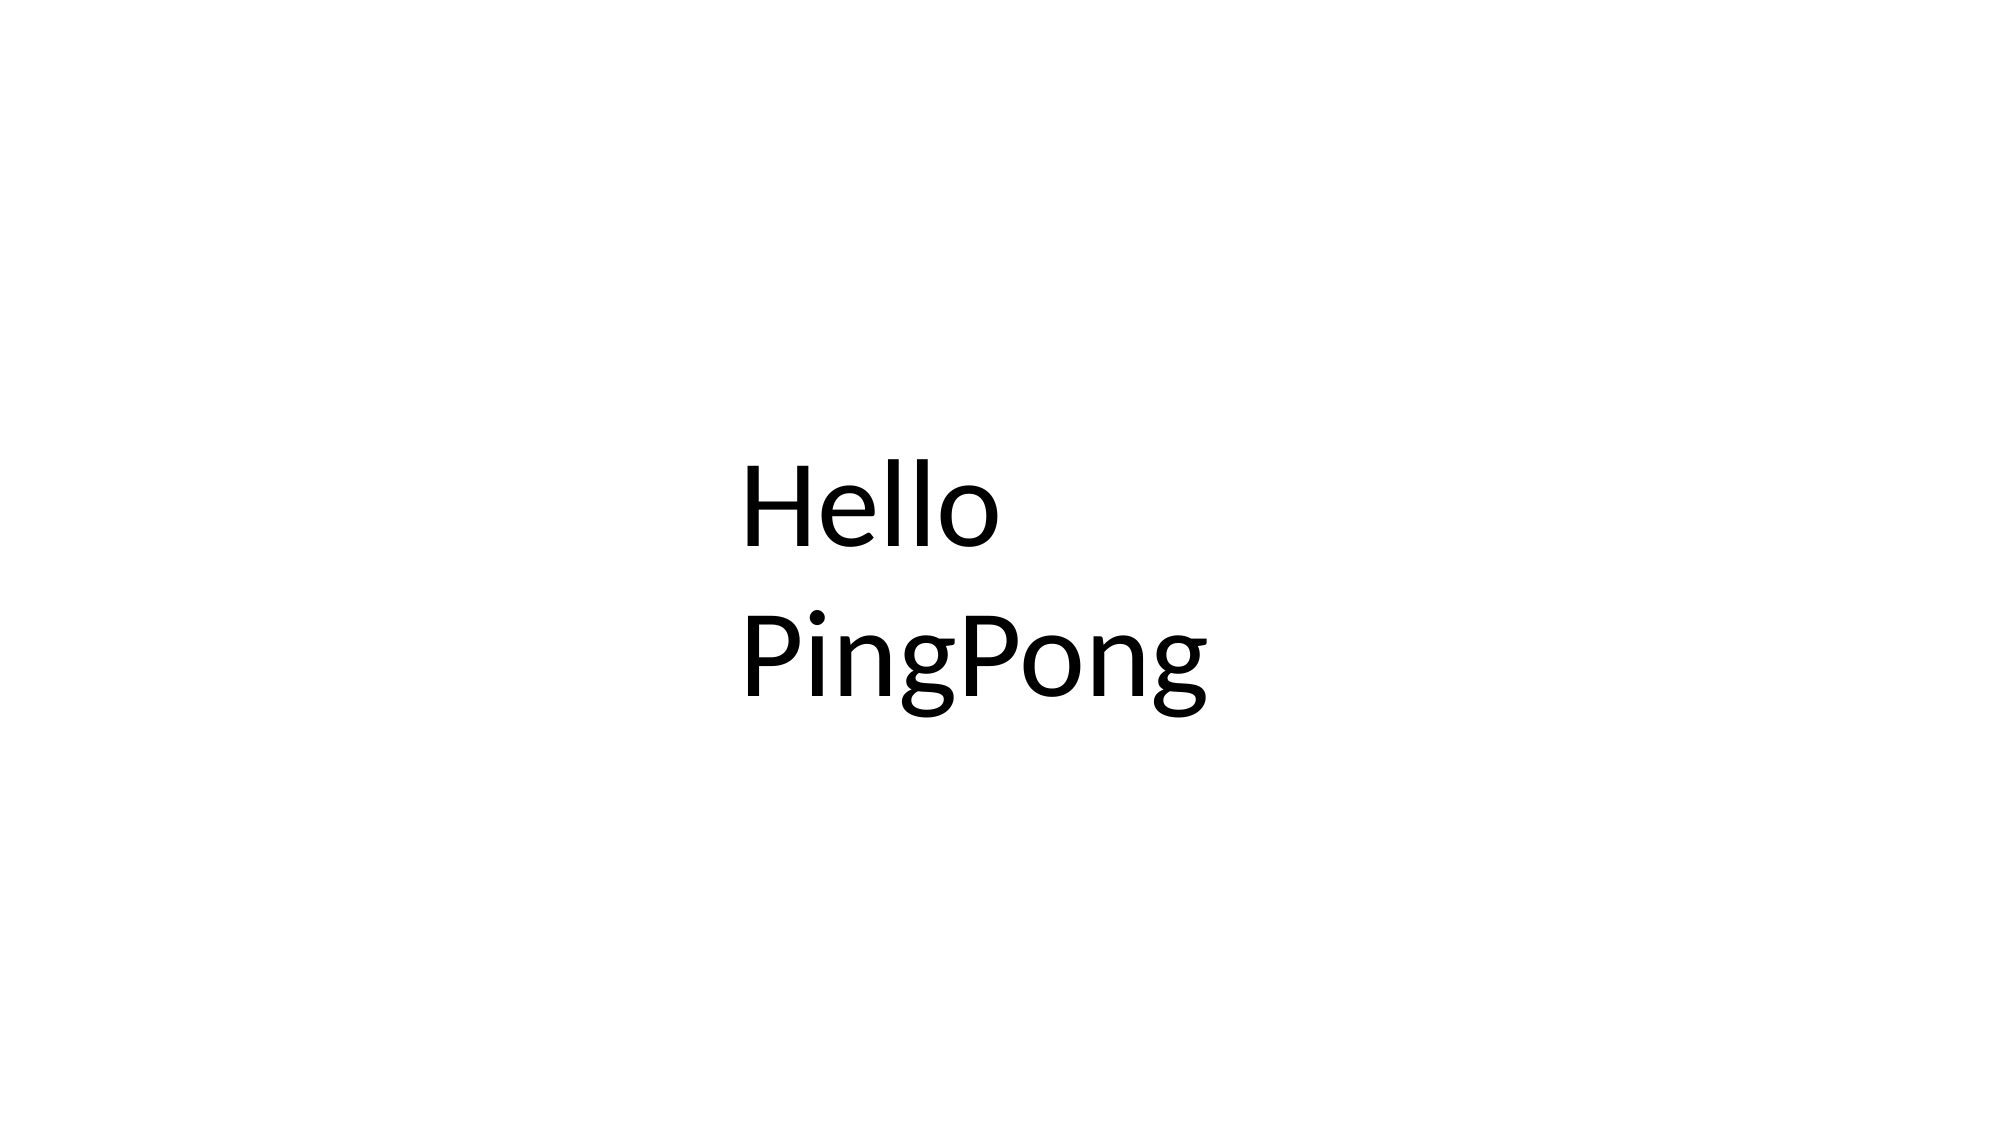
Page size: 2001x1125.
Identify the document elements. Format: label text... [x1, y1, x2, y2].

text_box Hello PingPong [724, 414, 1225, 729]
